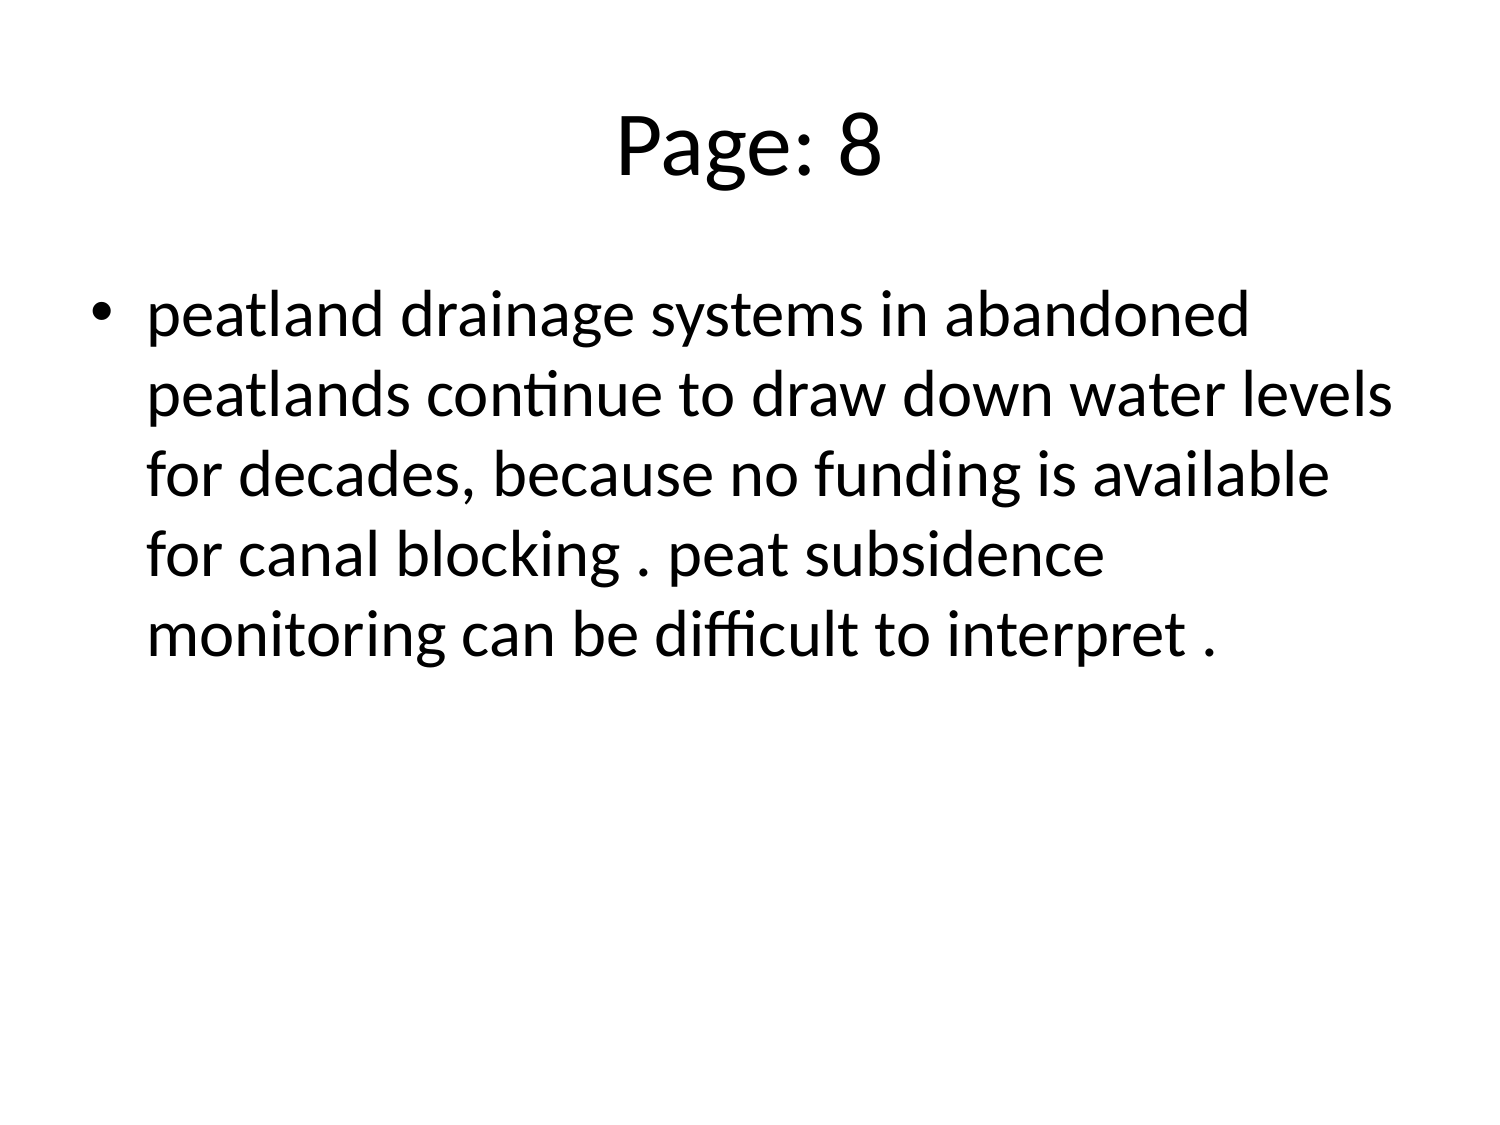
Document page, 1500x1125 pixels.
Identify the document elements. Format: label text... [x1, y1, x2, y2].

list peatland drainage systems in abandoned peatlands continue to draw down water levels for decades, because no funding is available for canal blocking . peat subsidence monitoring can be difficult to interpret . [75, 262, 1425, 1005]
title Page: 8 [75, 45, 1425, 233]
